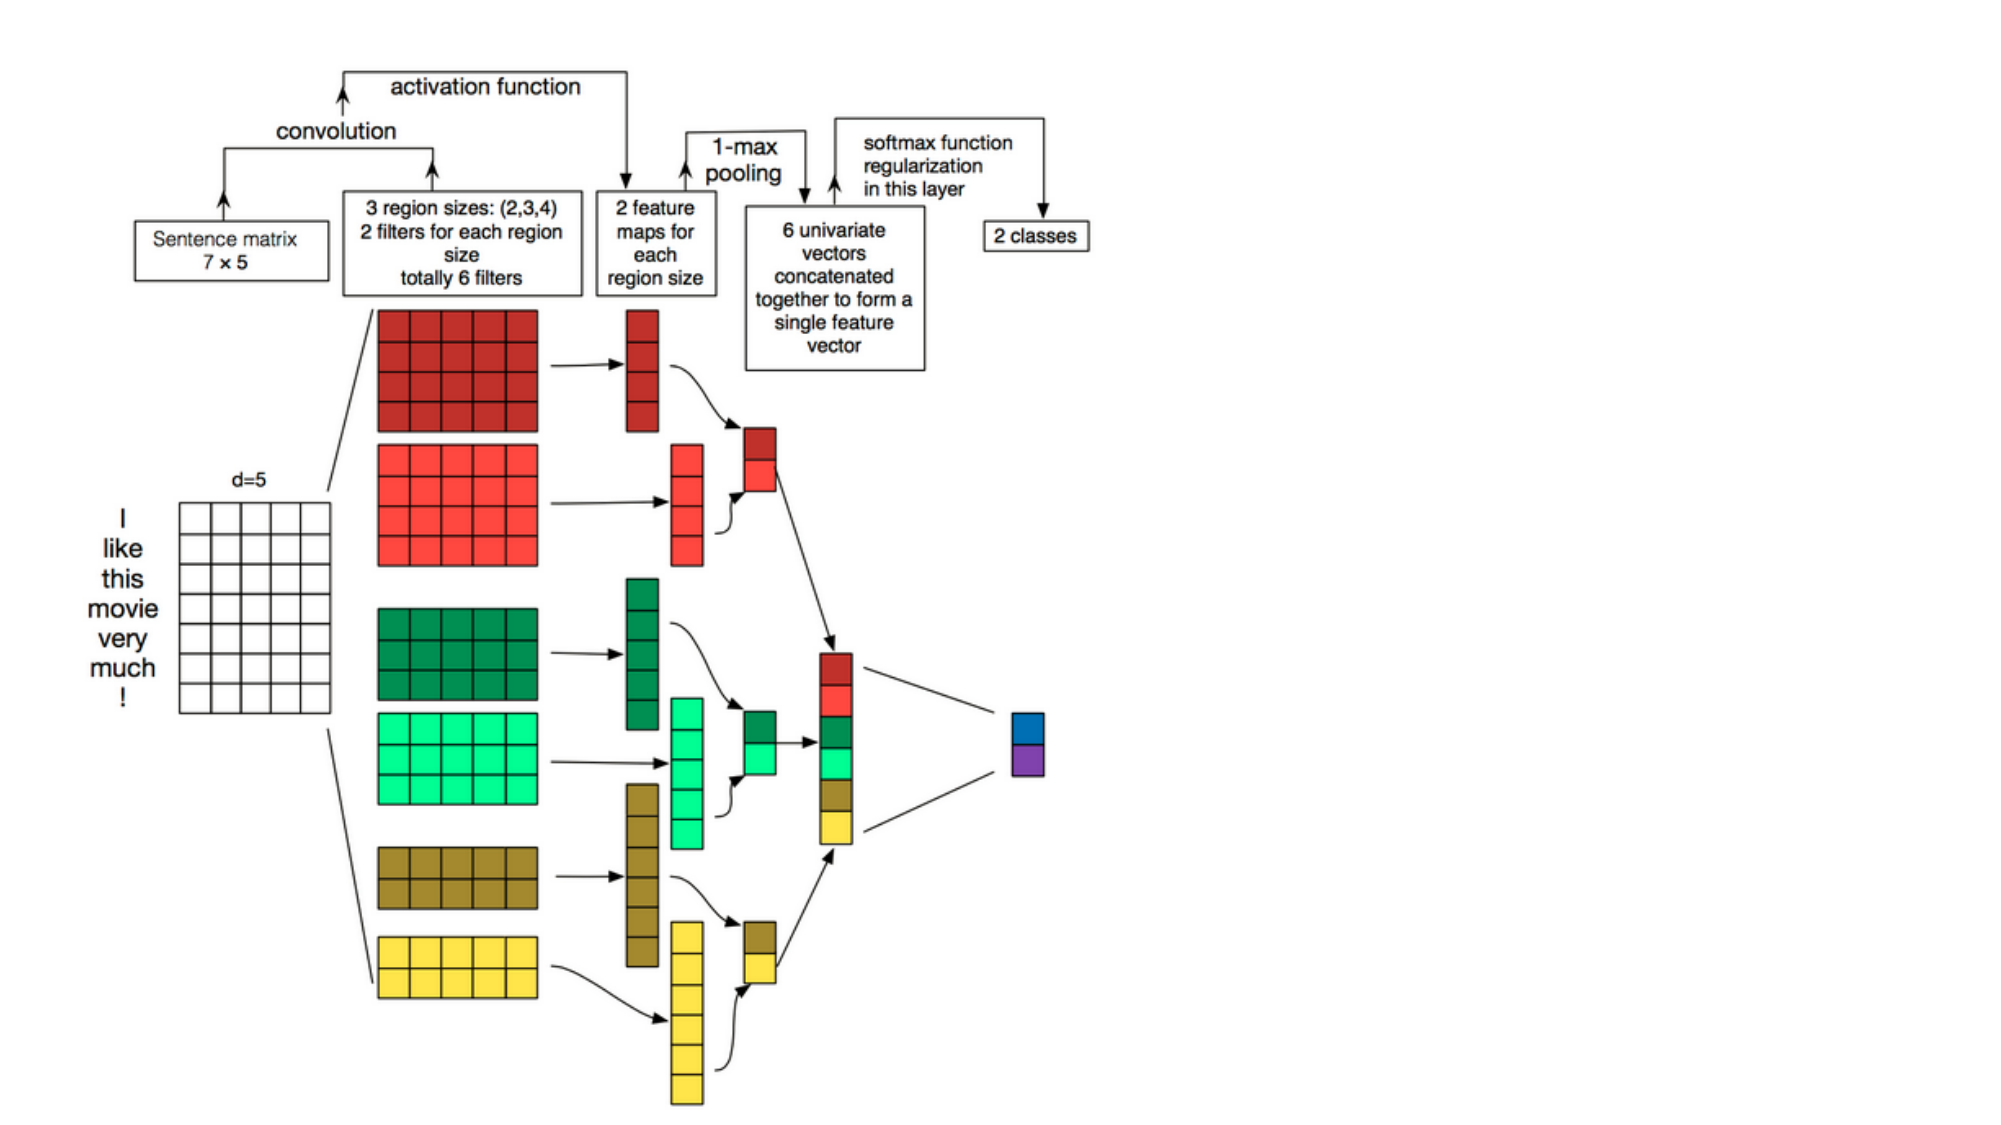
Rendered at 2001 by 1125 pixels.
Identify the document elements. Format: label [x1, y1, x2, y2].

picture [67, 40, 1102, 1125]
